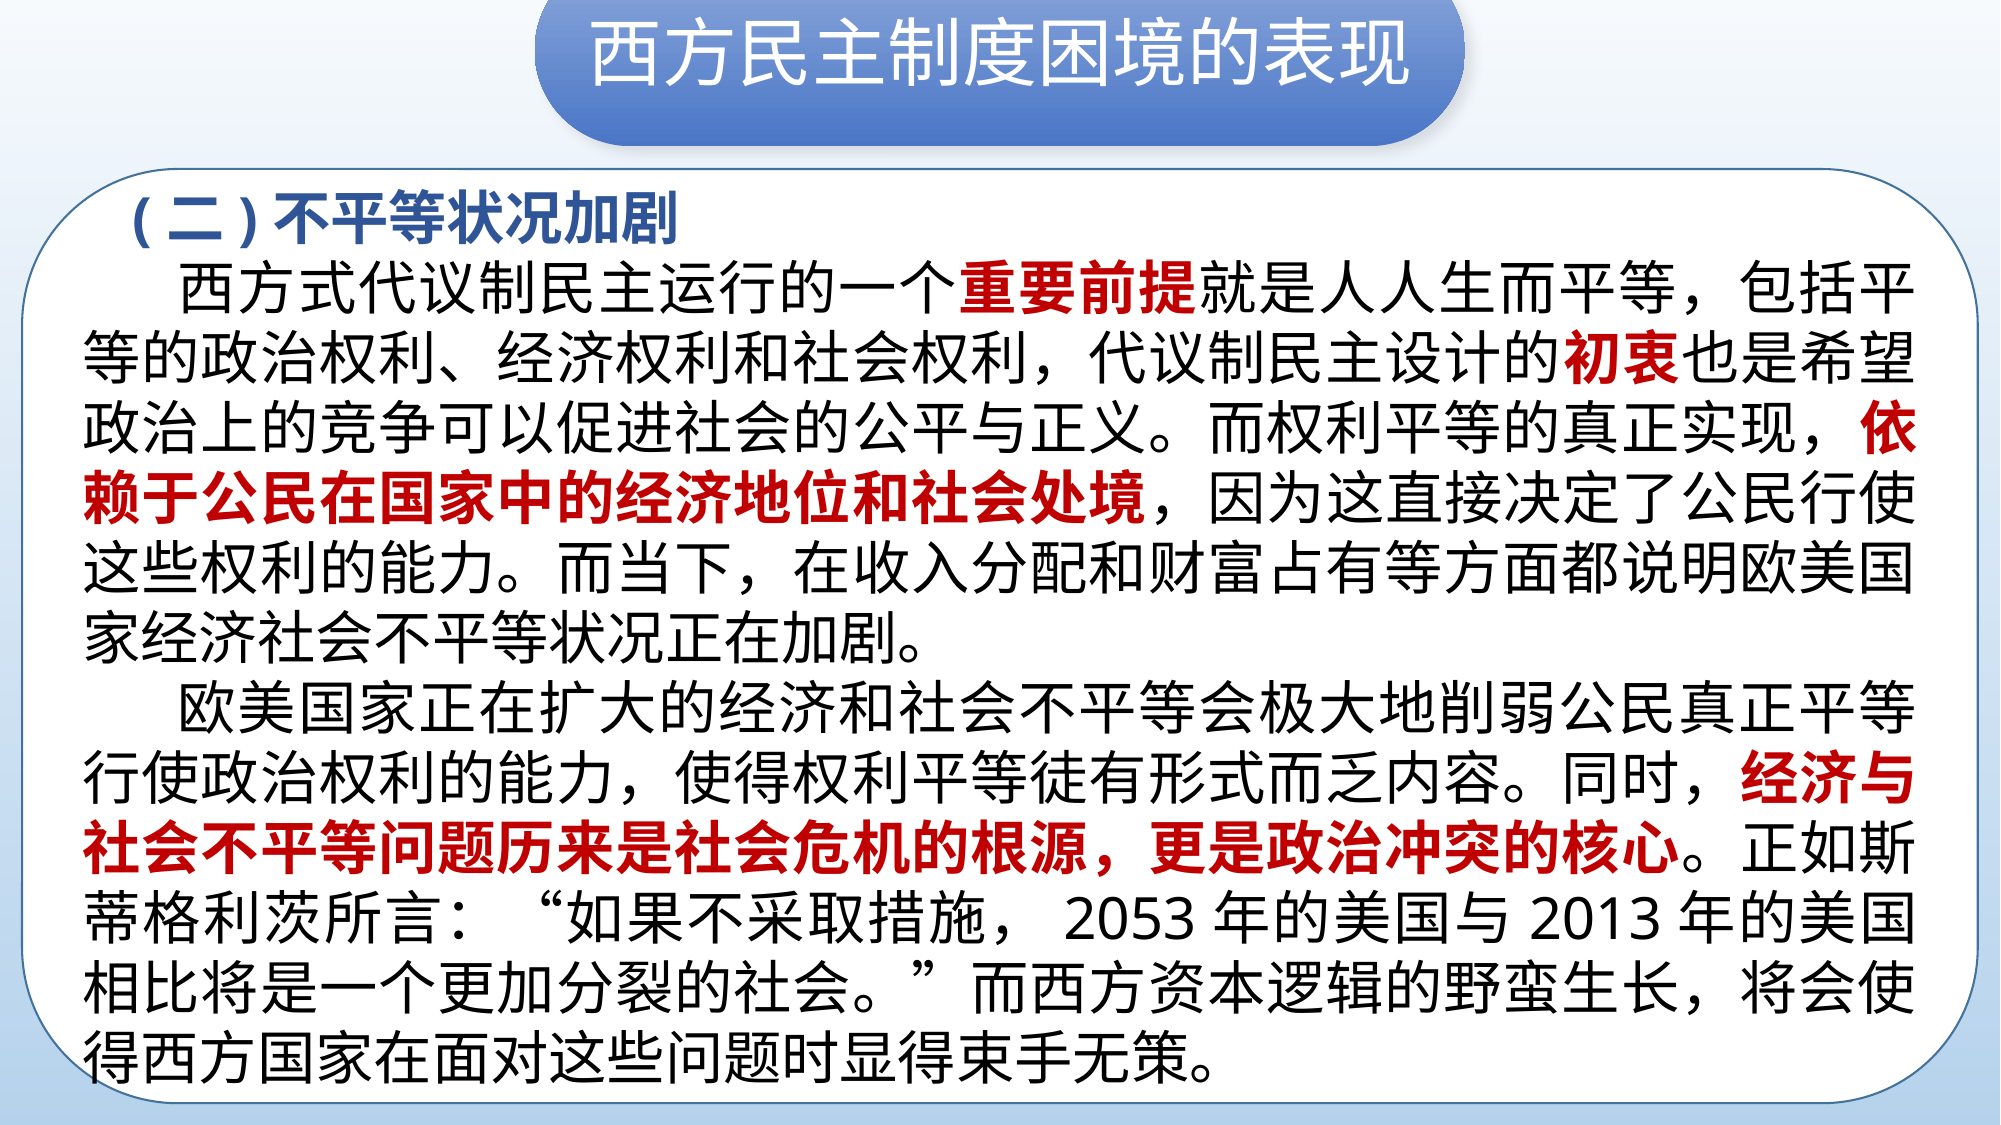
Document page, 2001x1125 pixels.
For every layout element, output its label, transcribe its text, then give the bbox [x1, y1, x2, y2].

text_box 西方民主制度困境的表现 [533, 0, 1467, 148]
text_box (二)不平等状况加剧 西方式代议制民主运行的一个重要前提就是人人生而平等，包括平等的政治权利、经济权利和社会权利，代议制民主设计的初衷也是希望政治上的竞争可以促进社会的公平与正义。而权利平等的真正实现，依赖于公民在国家中的经济地位和社会处境，因为这直接决定了公民行使这些权利的能力。而当下，在收入分配和财富占有等方面都说明欧美国家经济社会不平等状况正在加剧。 欧美国家正在扩大的经济和社会不平等会极大地削弱公民真正平等行使政治权利的能力，使得权利平等徒有形式而乏内容。同时，经济与社会不平等问题历来是社会危机的根源，更是政治冲突的核心。正如斯蒂格利茨所言：“如果不采取措施，2053年的美国与2013年的美国相比将是一个更加分裂的社会。”而西方资本逻辑的野蛮生长，将会使得西方国家在面对这些问题时显得束手无策。 [20, 167, 1979, 1105]
